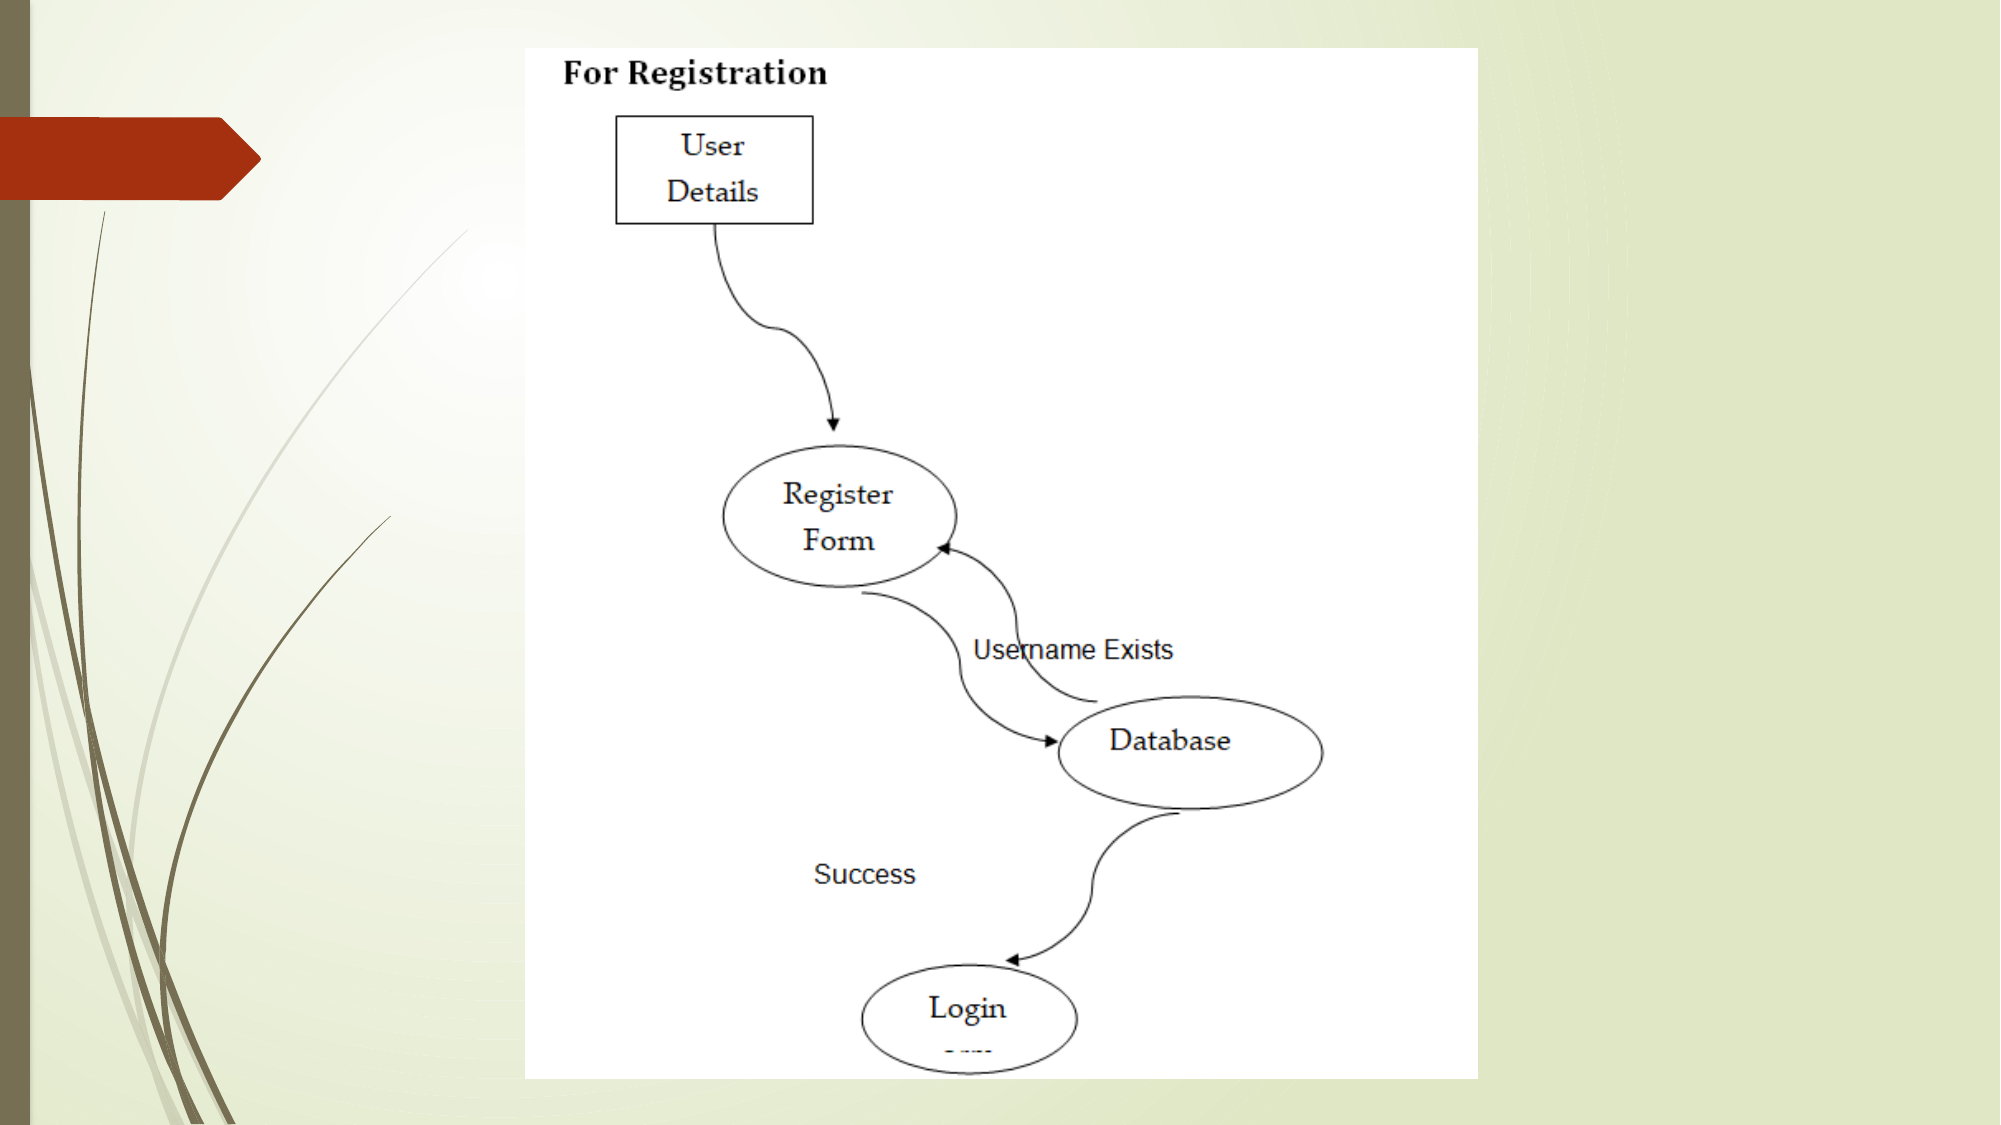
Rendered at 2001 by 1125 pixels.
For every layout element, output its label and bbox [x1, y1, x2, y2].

picture [524, 48, 1478, 1079]
